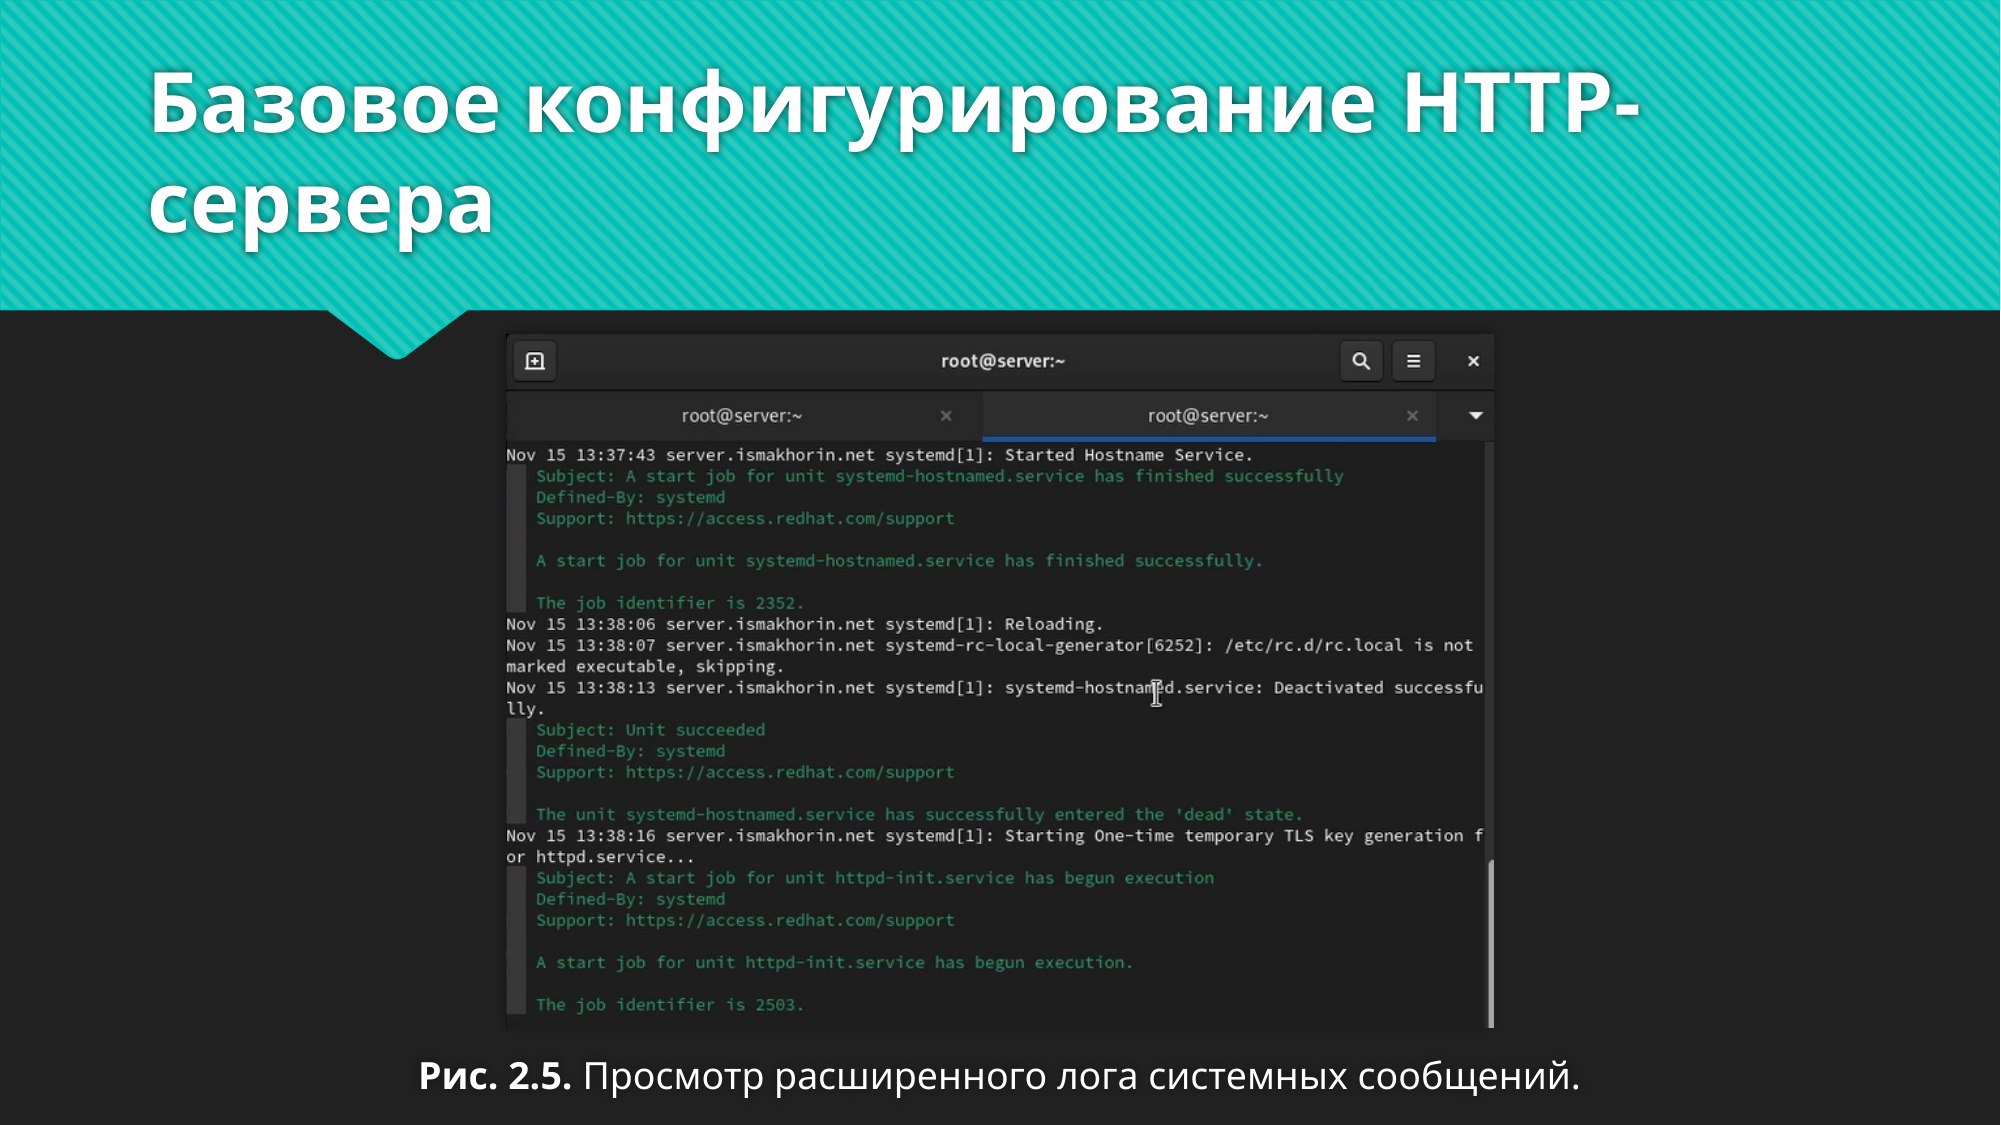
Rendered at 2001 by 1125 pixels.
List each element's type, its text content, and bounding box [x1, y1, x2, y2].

title Базовое конфигурирование HTTP-сервера [132, 97, 1868, 257]
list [506, 333, 1494, 1028]
text_box Рис. 2.5. Просмотр расширенного лога системных сообщений. [29, 1027, 1971, 1122]
